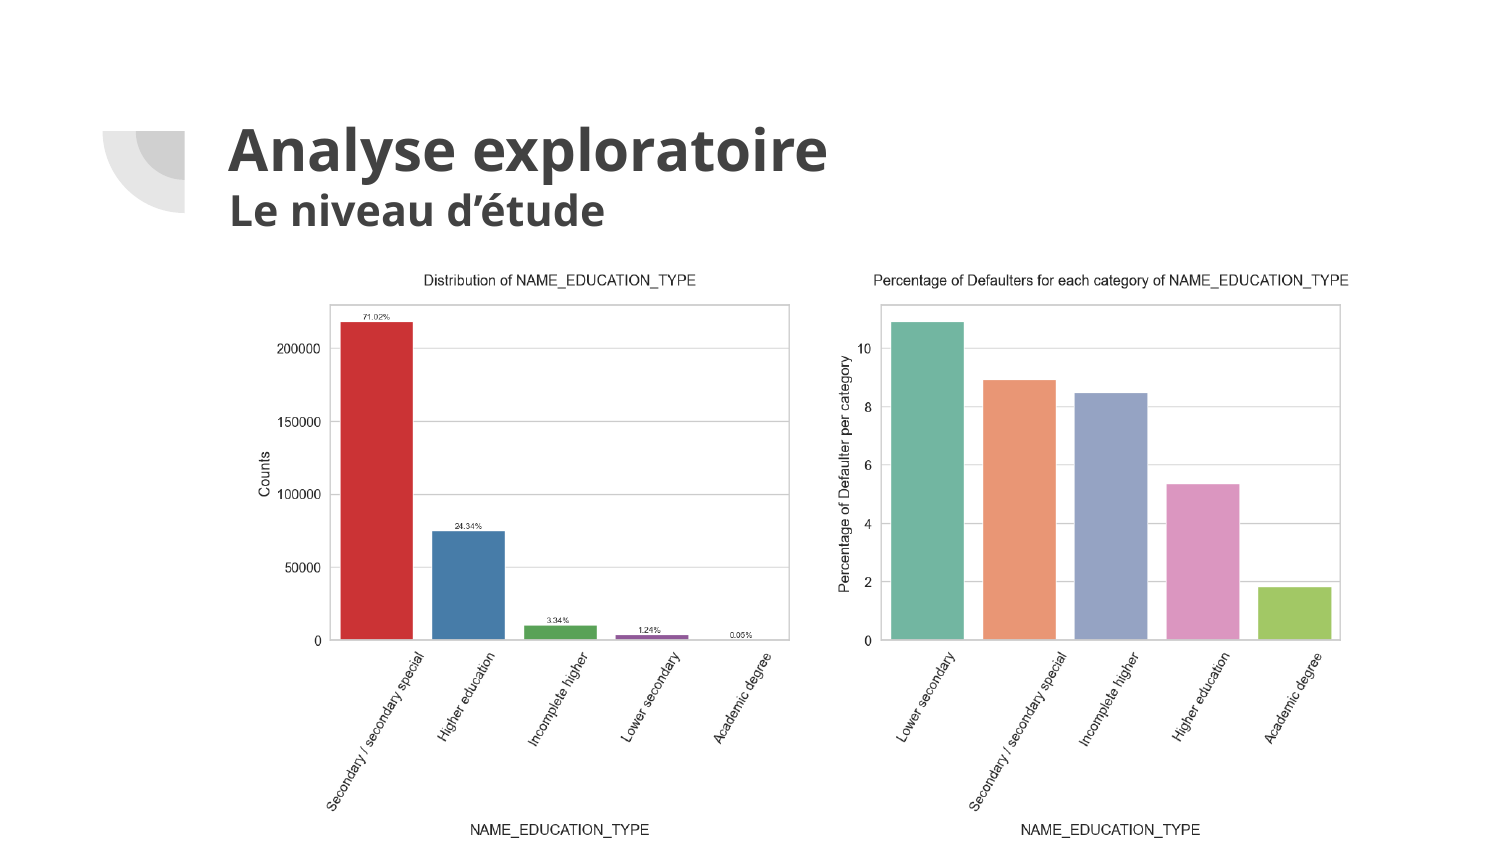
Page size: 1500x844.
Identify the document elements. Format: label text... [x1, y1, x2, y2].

title Analyse exploratoire Le niveau d’étude [213, 98, 1368, 263]
picture [251, 267, 1355, 844]
